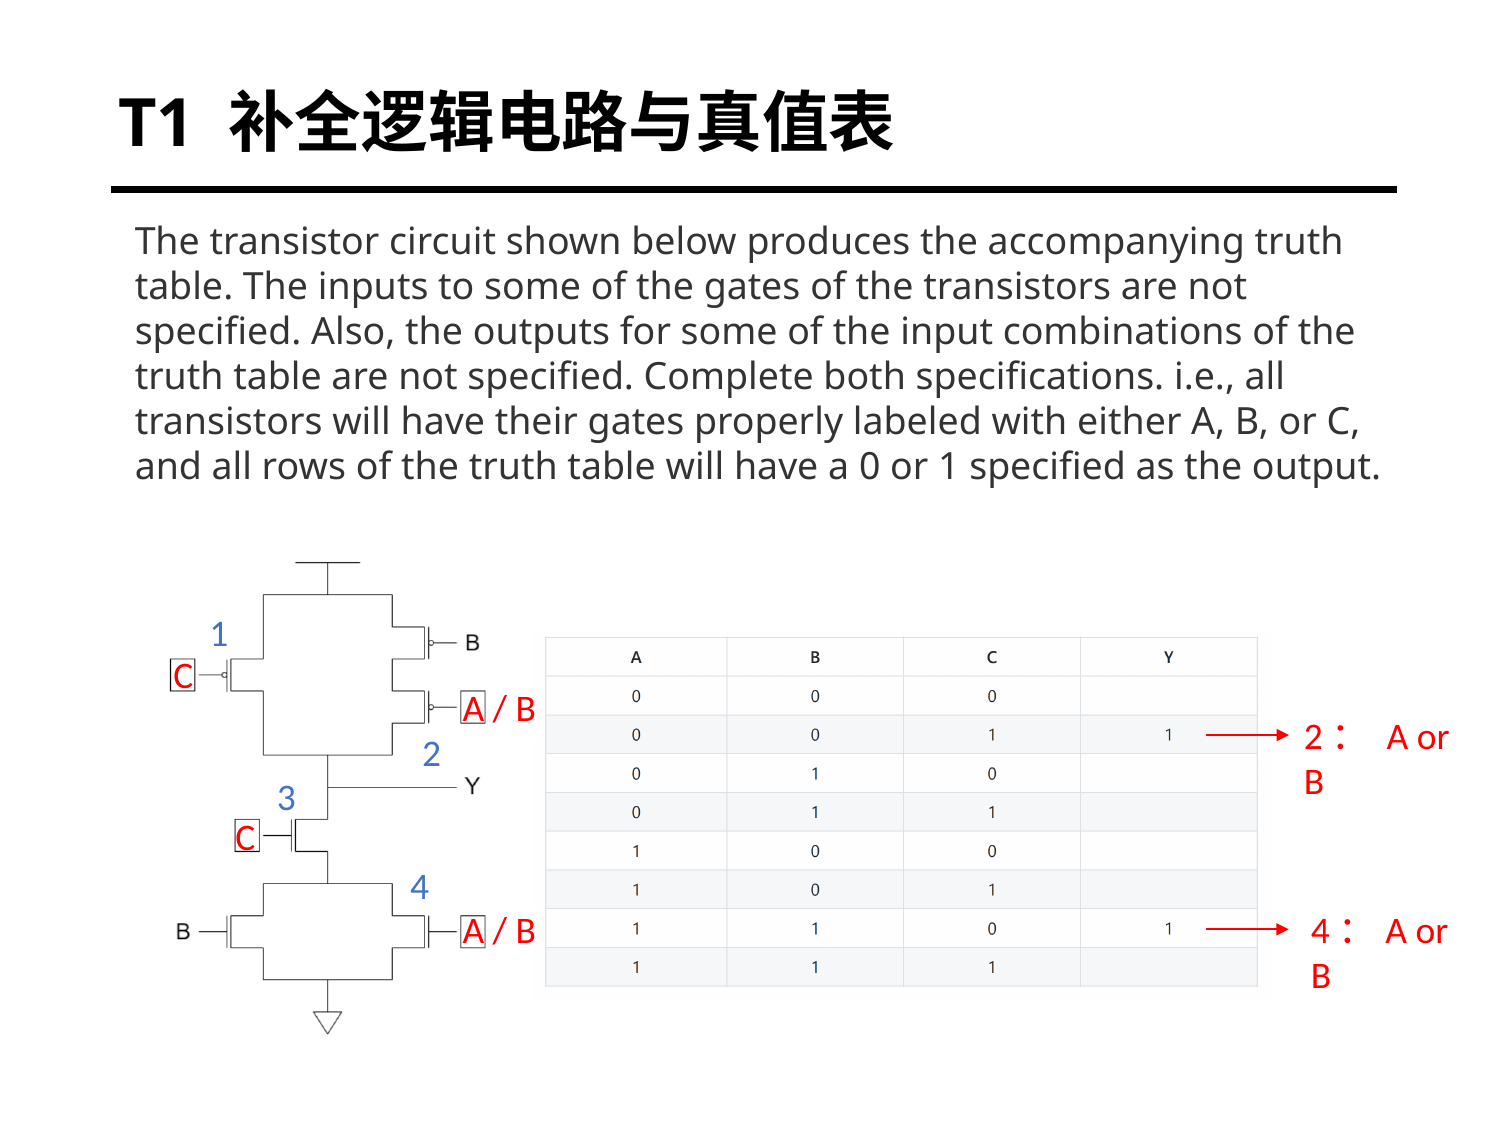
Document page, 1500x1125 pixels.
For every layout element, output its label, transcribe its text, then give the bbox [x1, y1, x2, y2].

text_box 2： A or B [1288, 704, 1487, 810]
picture [137, 547, 514, 1045]
text_box A / B [514, 676, 532, 736]
text_box The transistor circuit shown below produces the accompanying truth table. The inputs to some of the gates of the transistors are not specified. Also, the outputs for some of the input combinations of the truth table are not specified. Complete both specifications. i.e., all transistors will have their gates properly labeled with either A, B, or C, and all rows of the truth table will have a 0 or 1 specified as the output. [120, 209, 1414, 495]
text_box 4：A or B [1296, 898, 1483, 1004]
title T1 补全逻辑电路与真值表 [103, 59, 1397, 190]
picture [532, 627, 1271, 1002]
text_box A / B [514, 898, 532, 959]
